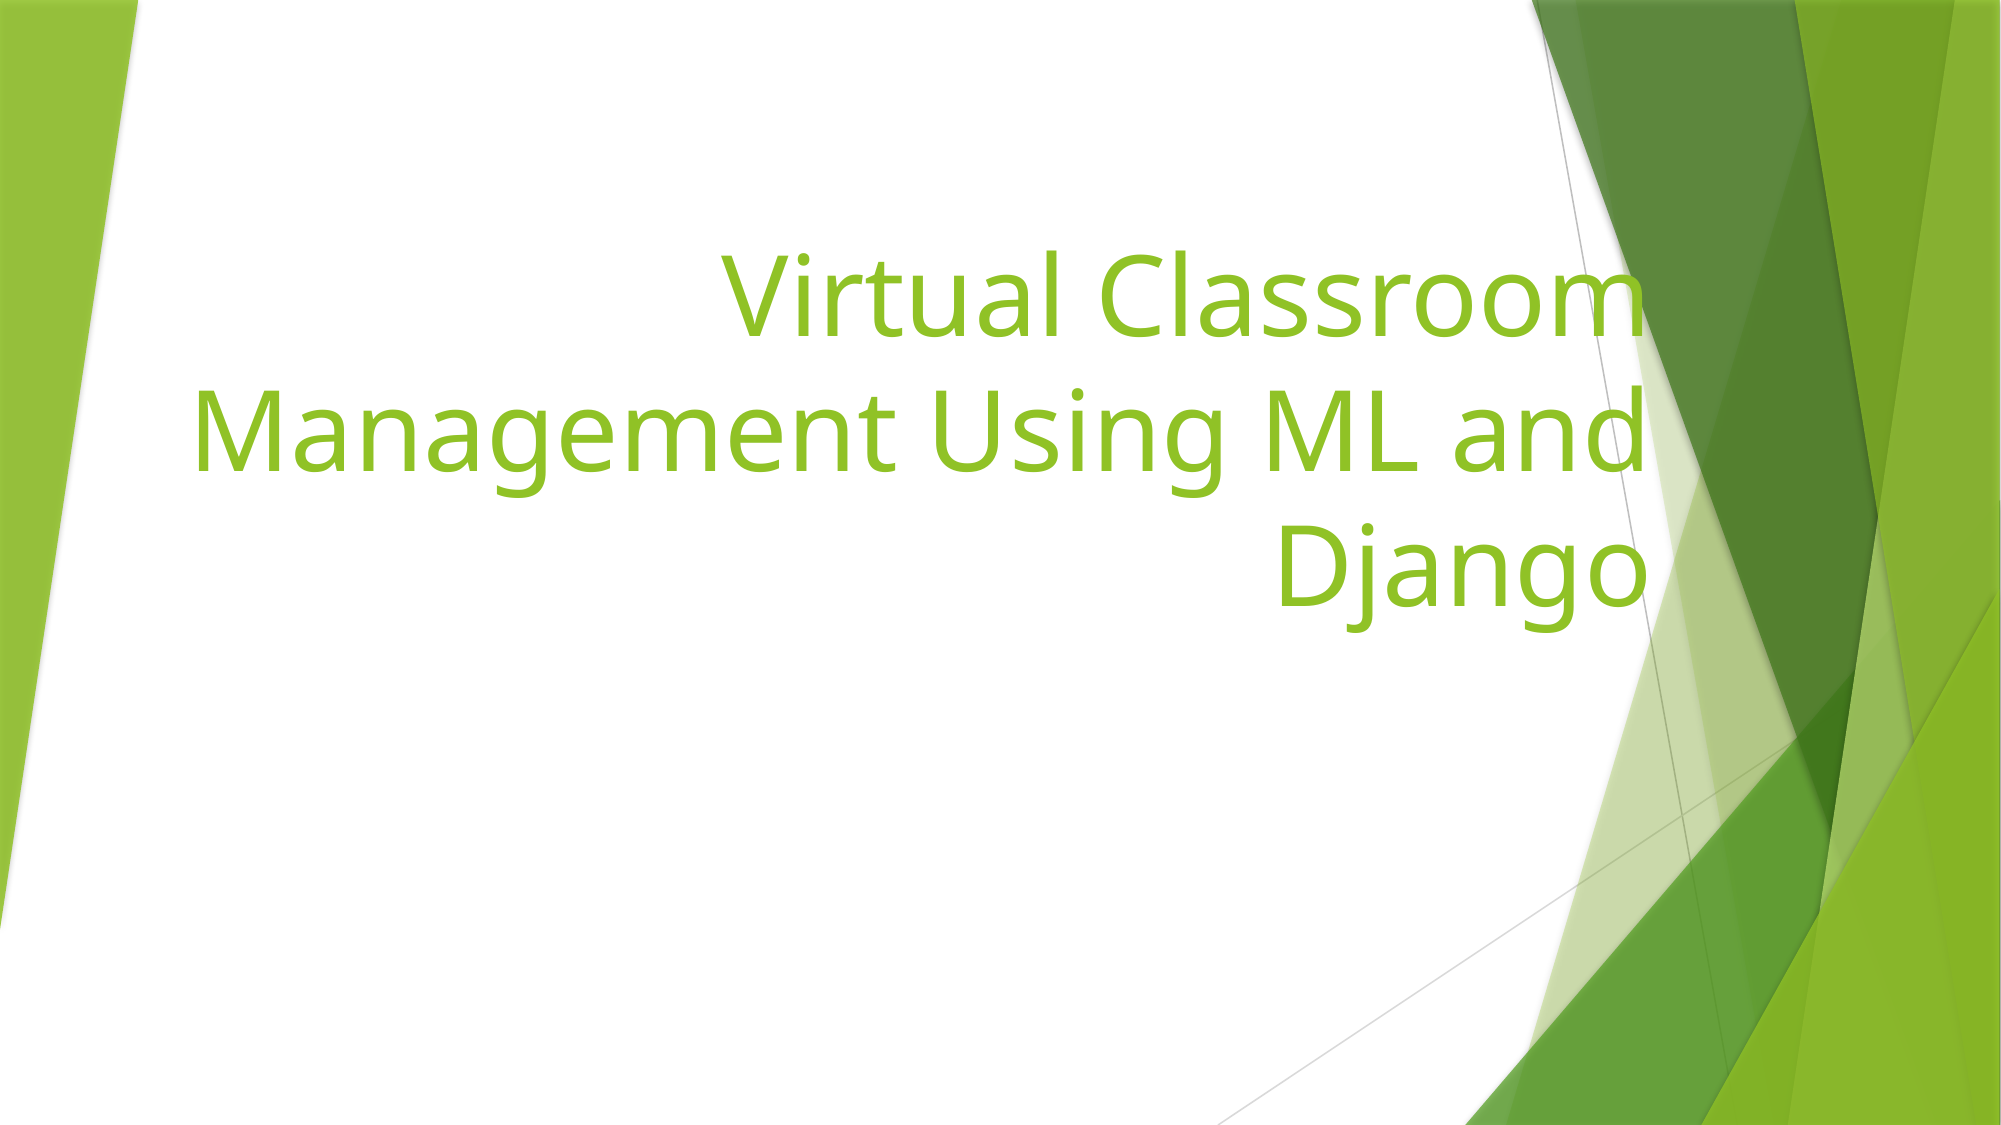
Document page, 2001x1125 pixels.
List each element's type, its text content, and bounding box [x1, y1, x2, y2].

title Virtual Classroom Management Using ML and Django [28, 282, 1668, 637]
